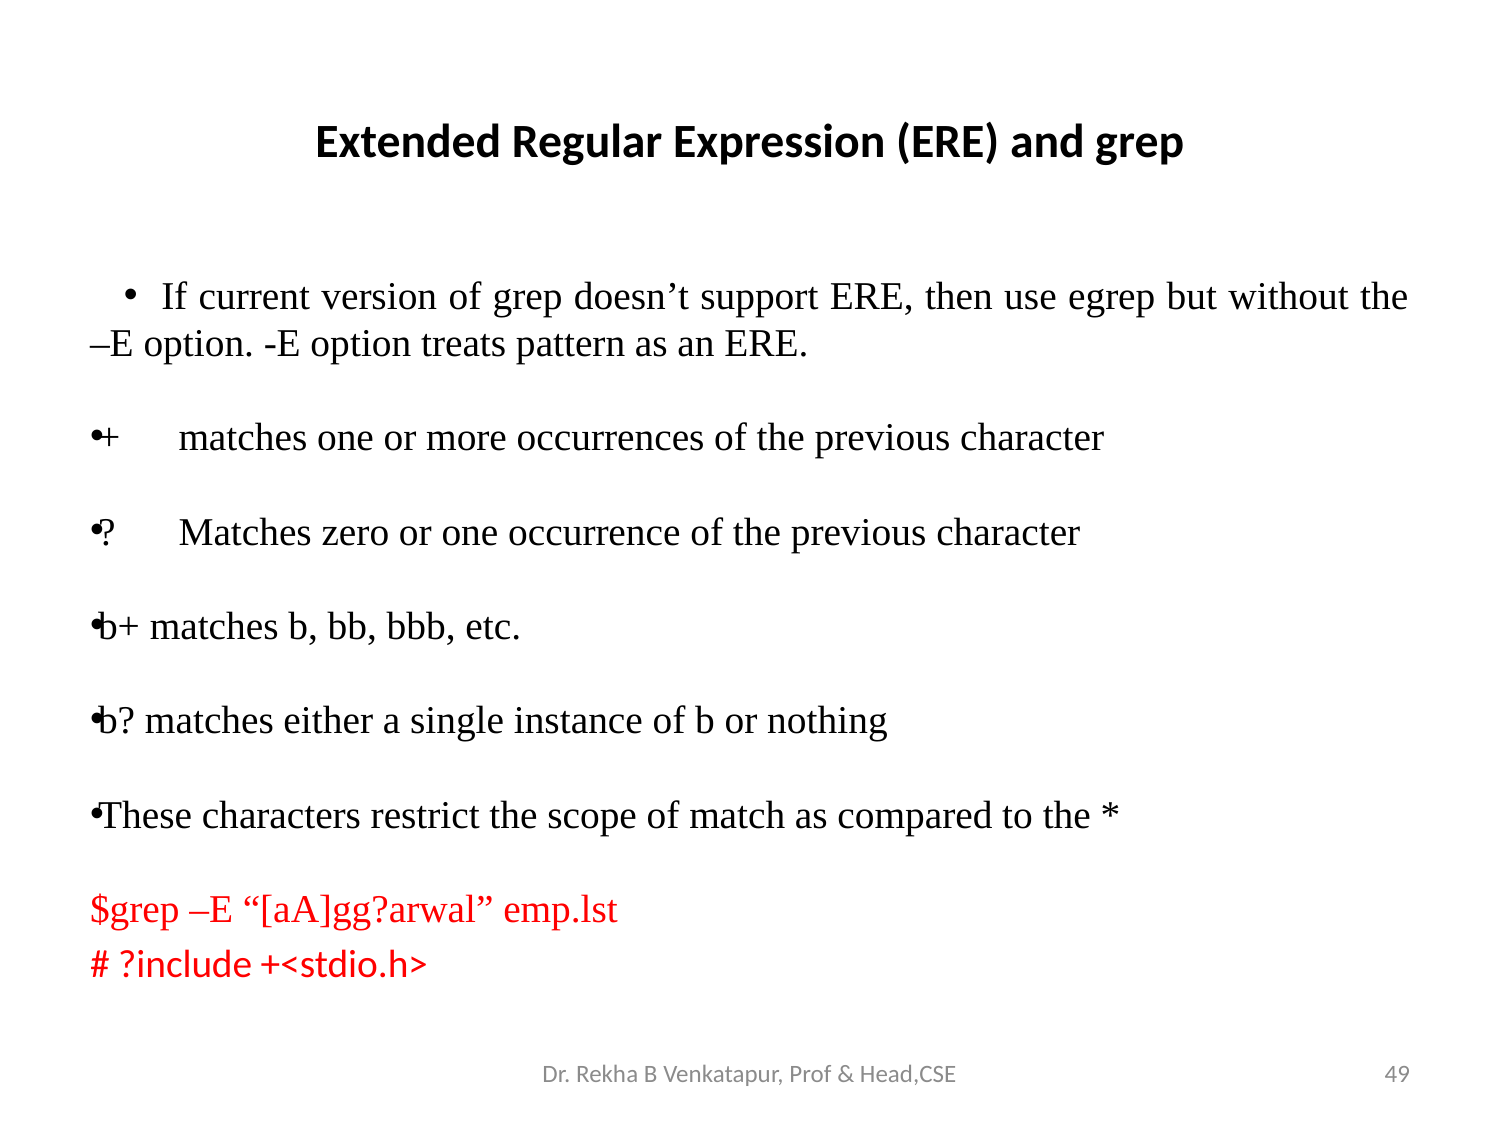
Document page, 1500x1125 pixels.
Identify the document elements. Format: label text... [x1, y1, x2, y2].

slide_number 49 [1074, 1042, 1425, 1103]
title Extended Regular Expression (ERE) and grep [75, 45, 1425, 233]
footer Dr. Rekha B Venkatapur, Prof & Head,CSE [512, 1042, 988, 1103]
list If current version of grep doesn’t support ERE, then use egrep but without the –E option. -E option treats pattern as an ERE. + matches one or more occurrences of the previous character ? Matches zero or one occurrence of the previous character b+ matches b, bb, bbb, etc. b? matches either a single instance of b or nothing These characters restrict the scope of match as compared to the * $grep –E “[aA]gg?arwal” emp.lst # ?include +<stdio.h> [75, 262, 1425, 1005]
